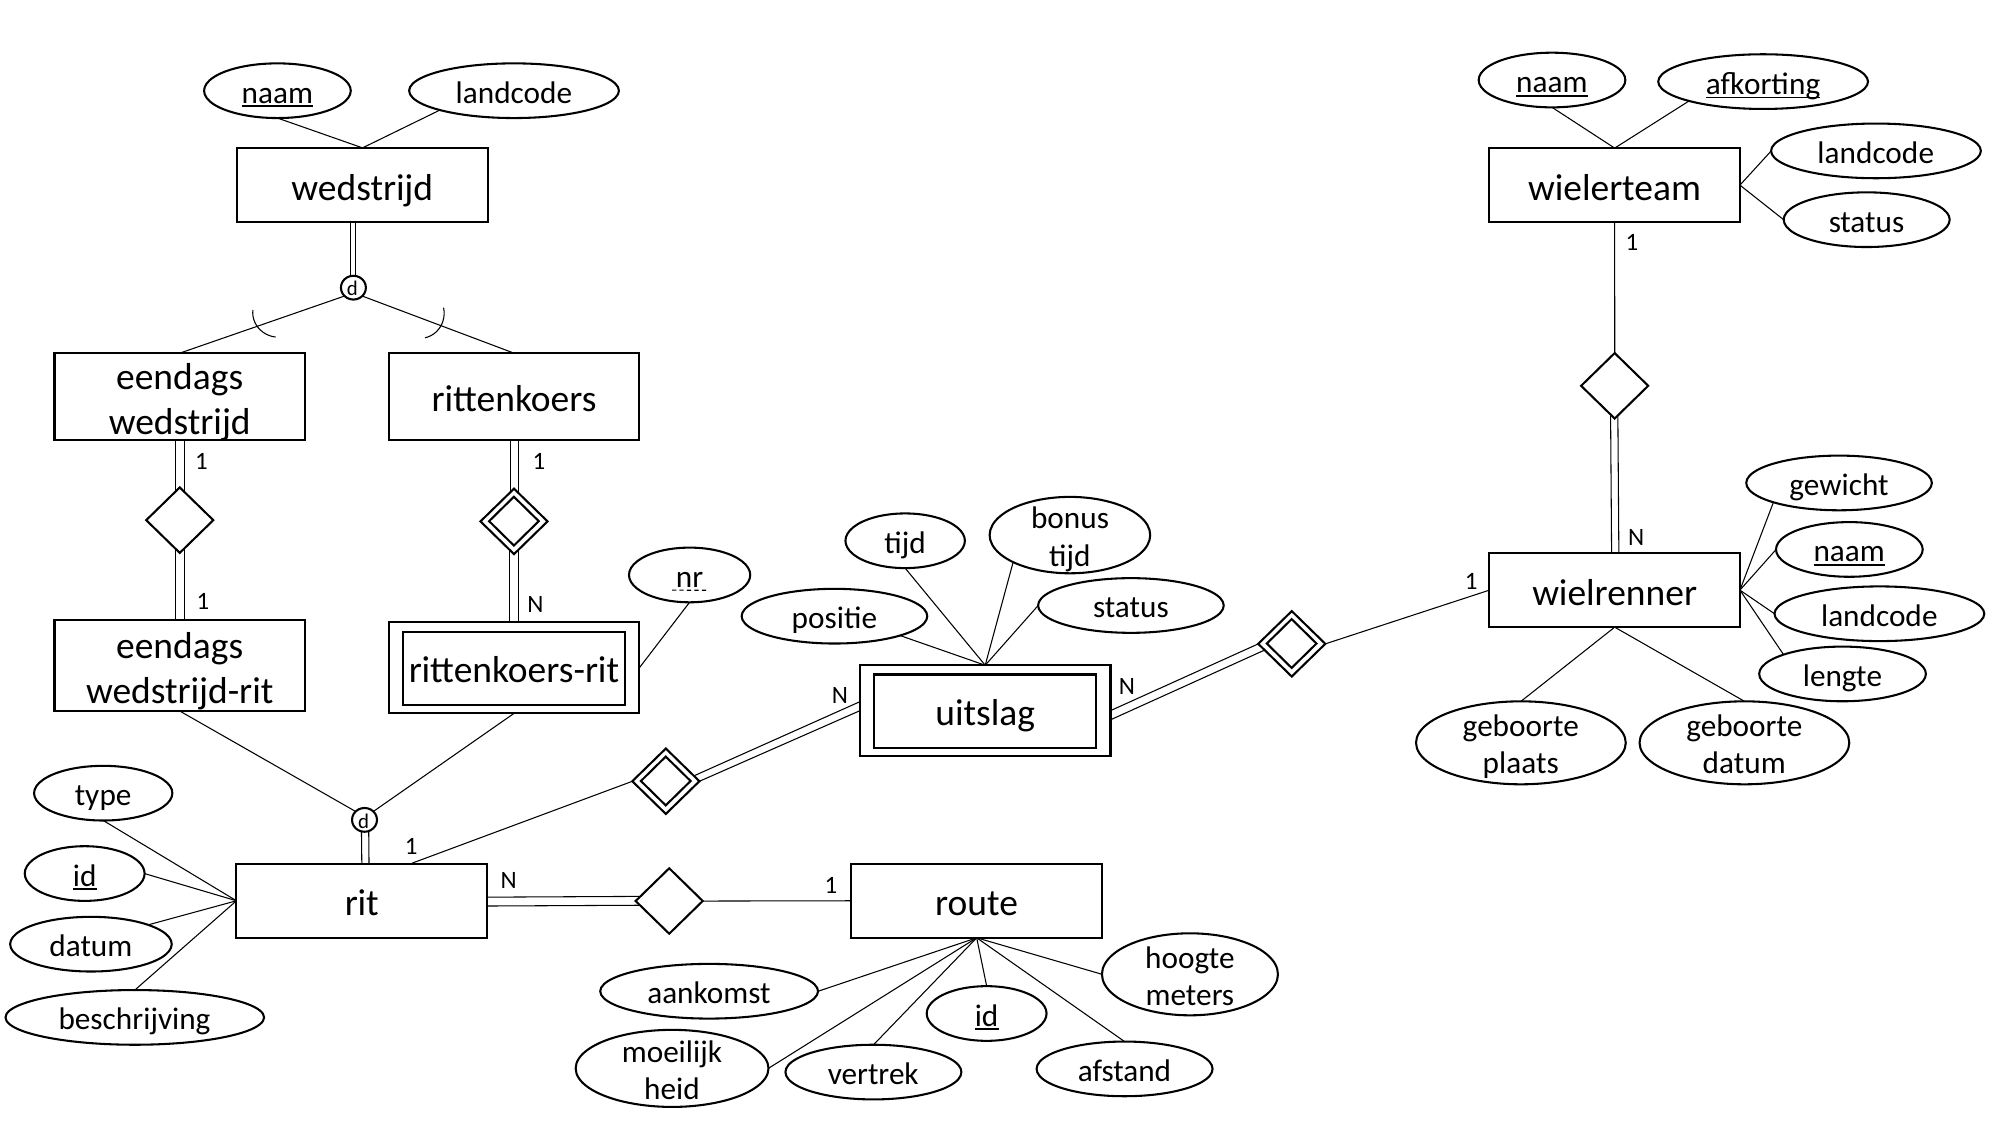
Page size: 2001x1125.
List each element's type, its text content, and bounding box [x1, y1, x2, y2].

text_box positie [740, 587, 905, 645]
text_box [1739, 590, 1784, 655]
text_box d [332, 267, 373, 307]
text_box landcode [408, 62, 620, 120]
text_box eendags wedstrijd [53, 352, 306, 441]
text_box bonustijd [988, 495, 1152, 575]
text_box beschrijving [4, 989, 266, 1046]
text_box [179, 296, 345, 354]
text_box wielrenner [1488, 552, 1739, 628]
text_box wedstrijd [236, 147, 489, 223]
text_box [768, 937, 977, 1069]
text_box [1520, 627, 1615, 702]
text_box 1 [809, 861, 860, 906]
text_box rittenkoers [388, 352, 640, 441]
text_box geboortedatum [1638, 700, 1851, 786]
text_box 1 [517, 437, 568, 483]
text_box N [1613, 512, 1663, 558]
text_box N [485, 864, 535, 902]
text_box [1265, 617, 1318, 670]
text_box id [23, 845, 103, 902]
text_box N [512, 580, 562, 625]
text_box uitslag [859, 664, 1112, 757]
text_box [144, 485, 215, 555]
text_box naam [1775, 521, 1924, 578]
text_box [1257, 609, 1326, 678]
text_box N [817, 670, 867, 716]
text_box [1739, 502, 1774, 590]
text_box wielerteam [1488, 147, 1741, 223]
text_box landcode [1784, 585, 1986, 643]
text_box nr [627, 546, 752, 604]
text_box geboorteplaats [1414, 700, 1627, 786]
text_box [639, 755, 693, 807]
text_box tijd [844, 512, 966, 570]
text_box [362, 109, 440, 148]
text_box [103, 820, 237, 901]
text_box 1 [180, 437, 230, 482]
text_box d [343, 799, 384, 840]
text_box 1 [1610, 218, 1661, 264]
text_box vertrek [784, 1069, 963, 1101]
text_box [985, 562, 1014, 605]
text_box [1110, 643, 1259, 711]
text_box [634, 866, 704, 936]
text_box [976, 937, 1102, 975]
text_box route [850, 863, 1103, 937]
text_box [900, 635, 905, 666]
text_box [699, 776, 860, 782]
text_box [1111, 649, 1266, 720]
text_box afstand [1035, 1040, 1214, 1098]
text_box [1325, 590, 1490, 644]
text_box afkorting [1657, 53, 1870, 110]
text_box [694, 701, 860, 776]
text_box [976, 937, 1125, 1042]
text_box [478, 487, 550, 556]
text_box status [1037, 577, 1225, 634]
text_box [487, 495, 541, 548]
text_box 1 [390, 822, 440, 868]
text_box eendags wedstrijd-rit [53, 619, 306, 712]
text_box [1552, 107, 1614, 148]
text_box aankomst [599, 962, 768, 1020]
text_box datum [9, 915, 134, 973]
text_box naam [1477, 51, 1627, 109]
text_box [1579, 352, 1650, 420]
text_box [402, 631, 626, 706]
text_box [412, 781, 633, 864]
text_box rittenkoers-rit [388, 621, 640, 714]
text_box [1739, 185, 1784, 220]
text_box [632, 747, 701, 816]
text_box type [33, 764, 174, 822]
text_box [1739, 150, 1772, 185]
text_box 1 [181, 577, 232, 622]
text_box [905, 568, 985, 666]
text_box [985, 605, 1039, 666]
text_box rit [237, 863, 488, 939]
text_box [639, 602, 690, 668]
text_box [362, 296, 515, 354]
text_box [1614, 100, 1690, 149]
text_box [873, 673, 1097, 749]
text_box 1 [1449, 557, 1500, 603]
text_box lengte [1758, 645, 1927, 703]
text_box gewicht [1745, 454, 1933, 512]
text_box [277, 118, 362, 148]
text_box landcode [1770, 122, 1982, 180]
text_box naam [203, 62, 352, 120]
text_box moeilijkheid [574, 1028, 770, 1108]
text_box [179, 710, 356, 812]
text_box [1615, 627, 1745, 702]
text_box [373, 713, 515, 812]
text_box N [1104, 661, 1110, 707]
text_box status [1782, 191, 1951, 249]
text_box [134, 900, 237, 991]
text_box hoogte meters [1125, 932, 1279, 1017]
